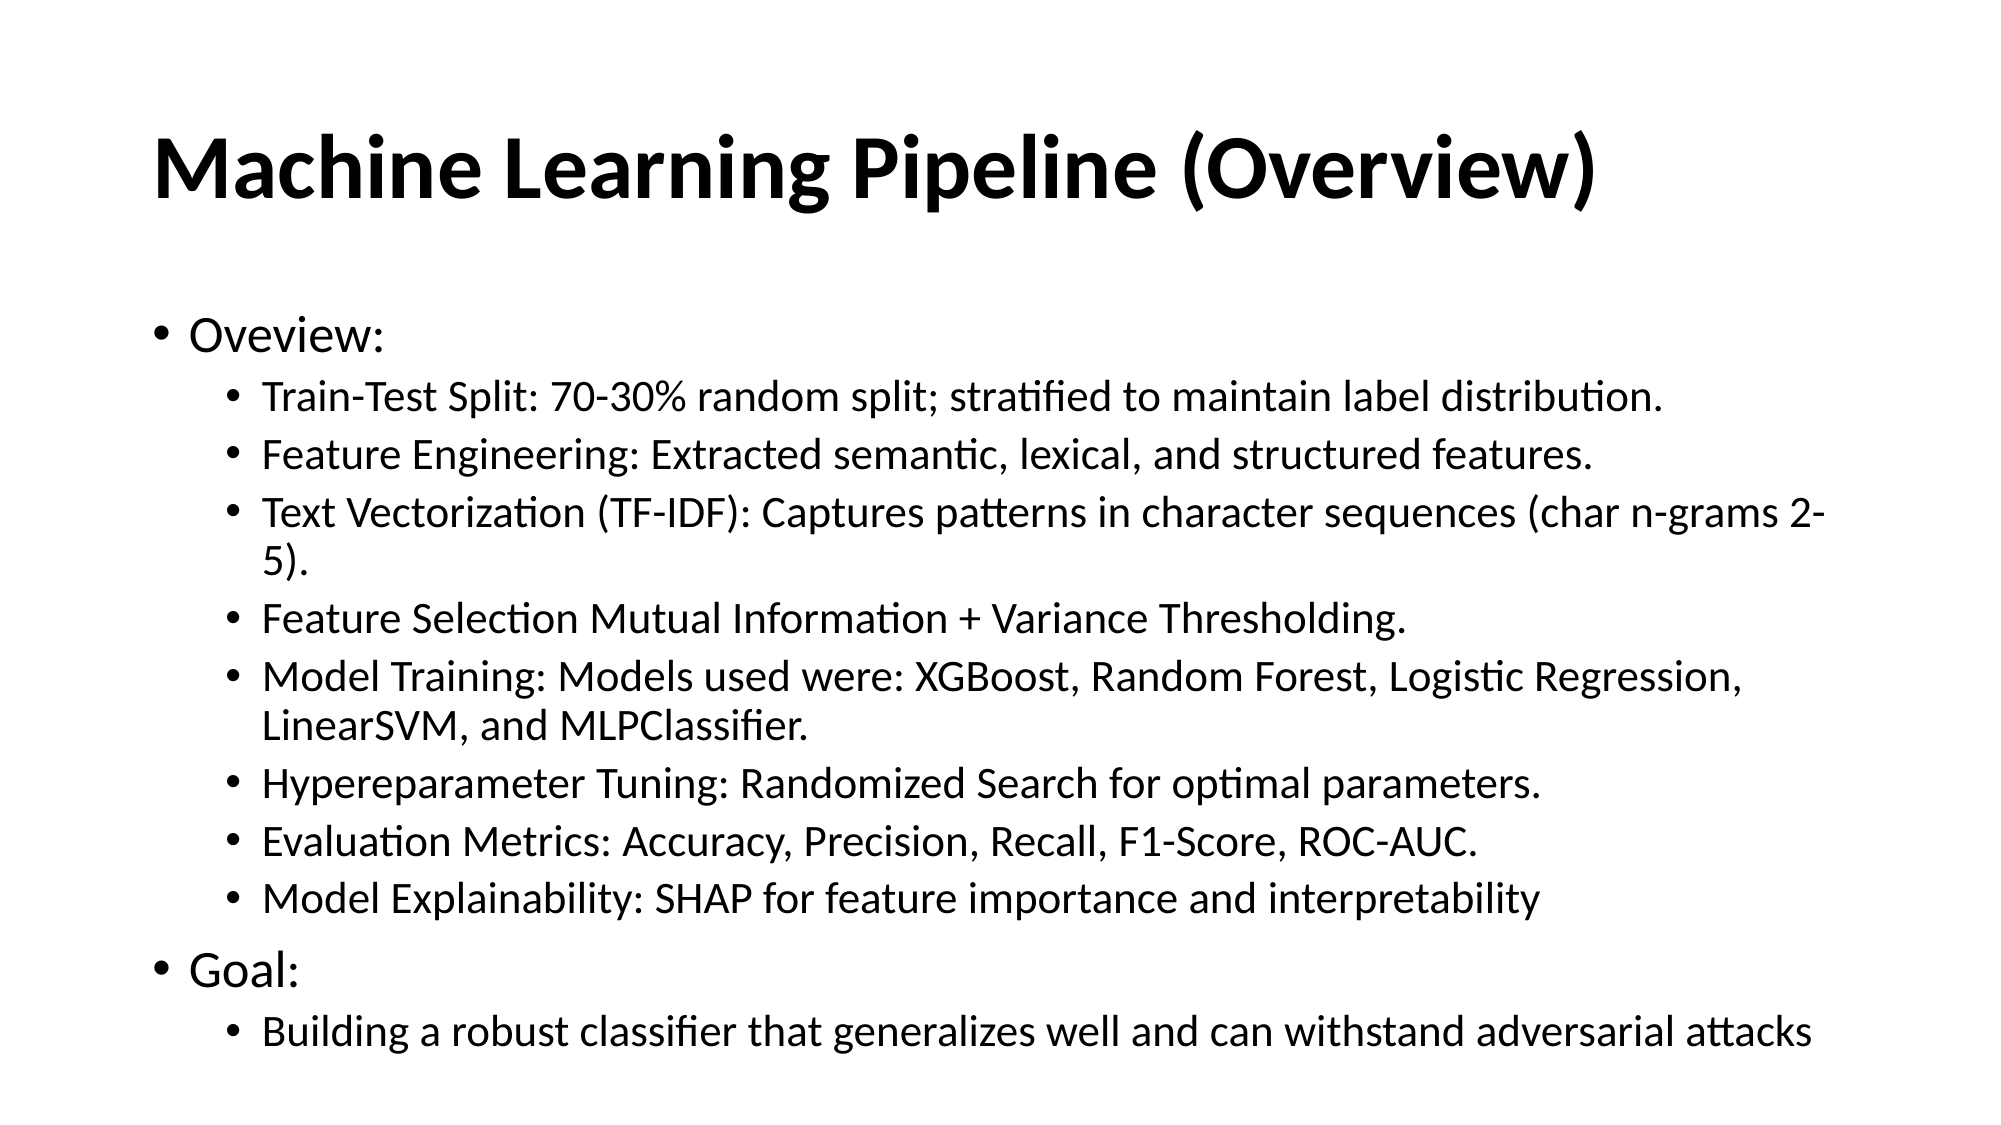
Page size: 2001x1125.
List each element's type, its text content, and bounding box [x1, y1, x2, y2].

title Machine Learning Pipeline (Overview) [137, 59, 1863, 278]
list Oveview: Train-Test Split: 70-30% random split; stratified to maintain label distribution. Feature Engineering: Extracted semantic, lexical, and structured features. Text Vectorization (TF-IDF): Captures patterns in character sequences (char n-grams 2-5). Feature Selection Mutual Information + Variance Thresholding. Model Training: Models used were: XGBoost, Random Forest, Logistic Regression, LinearSVM, and MLPClassifier. Hypereparameter Tuning: Randomized Search for optimal parameters. Evaluation Metrics: Accuracy, Precision, Recall, F1-Score, ROC-AUC. Model Explainability: SHAP for feature importance and interpretability Goal: Building a robust classifier that generalizes well and can withstand adversarial attacks [137, 299, 1863, 1066]
